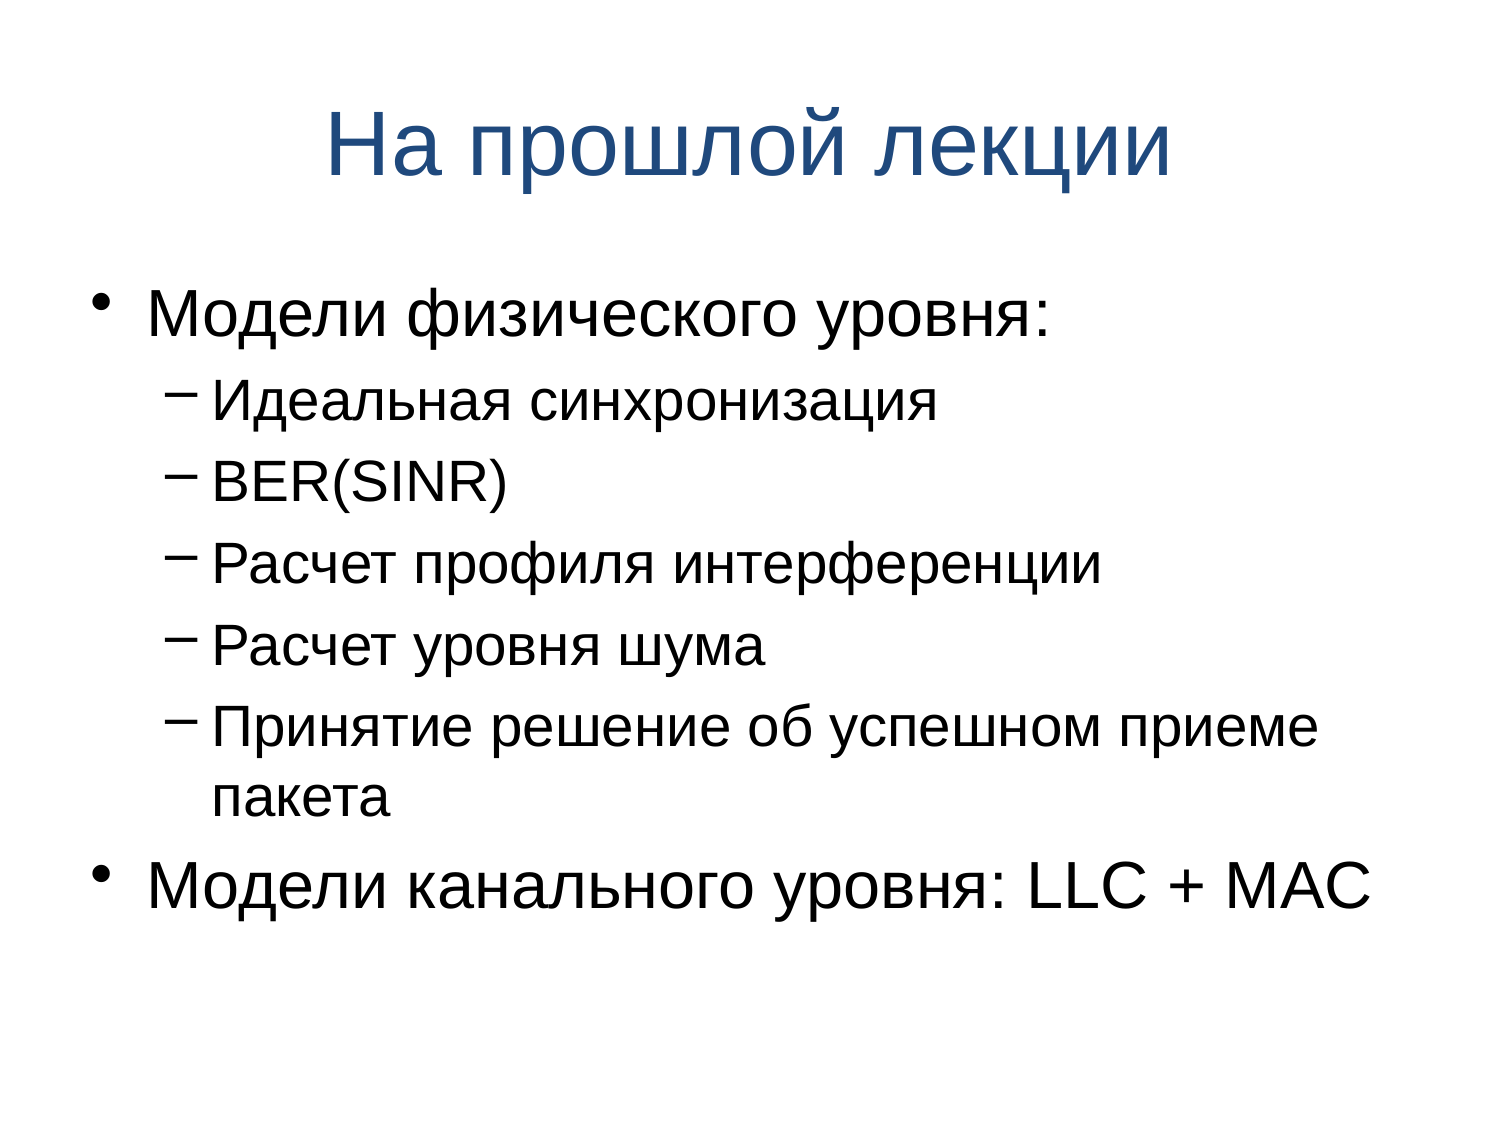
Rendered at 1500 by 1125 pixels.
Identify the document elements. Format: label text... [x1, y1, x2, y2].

list Модели физического уровня: Идеальная синхронизация BER(SINR) Расчет профиля интерференции Расчет уровня шума Принятие решение об успешном приеме пакета Модели канального уровня: LLC + MAC [75, 262, 1425, 1005]
title На прошлой лекции [75, 45, 1425, 233]
